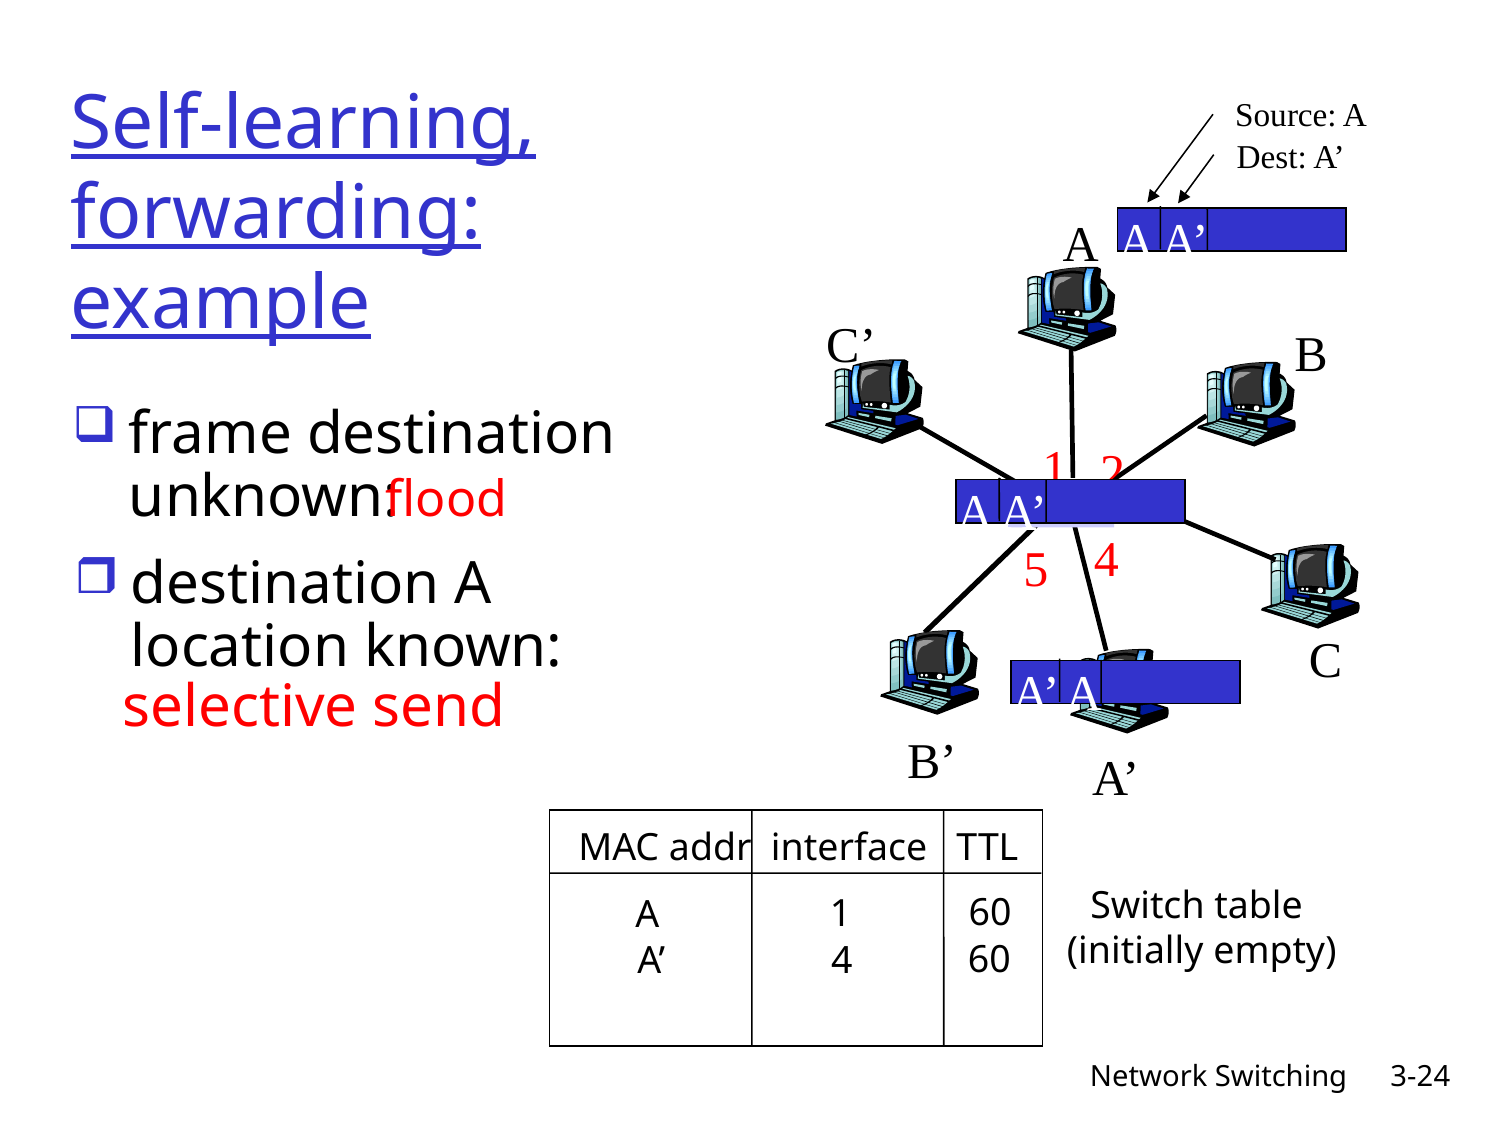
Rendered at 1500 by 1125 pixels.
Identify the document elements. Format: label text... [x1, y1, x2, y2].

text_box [1005, 652, 1241, 714]
text_box B [1279, 313, 1343, 389]
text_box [950, 472, 1186, 533]
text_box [1196, 360, 1298, 447]
footer Network Switching [887, 1049, 1346, 1125]
text_box C [1294, 637, 1357, 695]
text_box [1017, 265, 1119, 352]
text_box C’ [811, 305, 891, 380]
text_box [1111, 200, 1347, 262]
text_box B’ [892, 723, 972, 797]
text_box selective send [108, 668, 772, 756]
text_box 2 [1085, 431, 1140, 469]
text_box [1069, 647, 1171, 651]
text_box destination A location known: [59, 546, 724, 701]
text_box 6 [966, 464, 1021, 469]
list frame destination unknown: [57, 395, 722, 551]
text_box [824, 358, 926, 445]
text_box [1147, 85, 1394, 204]
slide_number 3-24 [1346, 1049, 1466, 1125]
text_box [1260, 542, 1362, 629]
text_box Switch table (initially empty) [1055, 873, 1352, 979]
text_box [547, 809, 1051, 1048]
text_box 5 [1008, 543, 1063, 605]
text_box flood [371, 458, 522, 534]
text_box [617, 927, 1029, 991]
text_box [618, 880, 1029, 927]
text_box 1 [1027, 427, 1083, 469]
title Self-learning, forwarding: example [55, 114, 566, 303]
text_box 3 [1130, 456, 1186, 469]
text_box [879, 629, 981, 715]
text_box A’ [1077, 742, 1155, 814]
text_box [1069, 722, 1171, 734]
text_box A [1047, 203, 1107, 264]
text_box 4 [1079, 543, 1134, 594]
